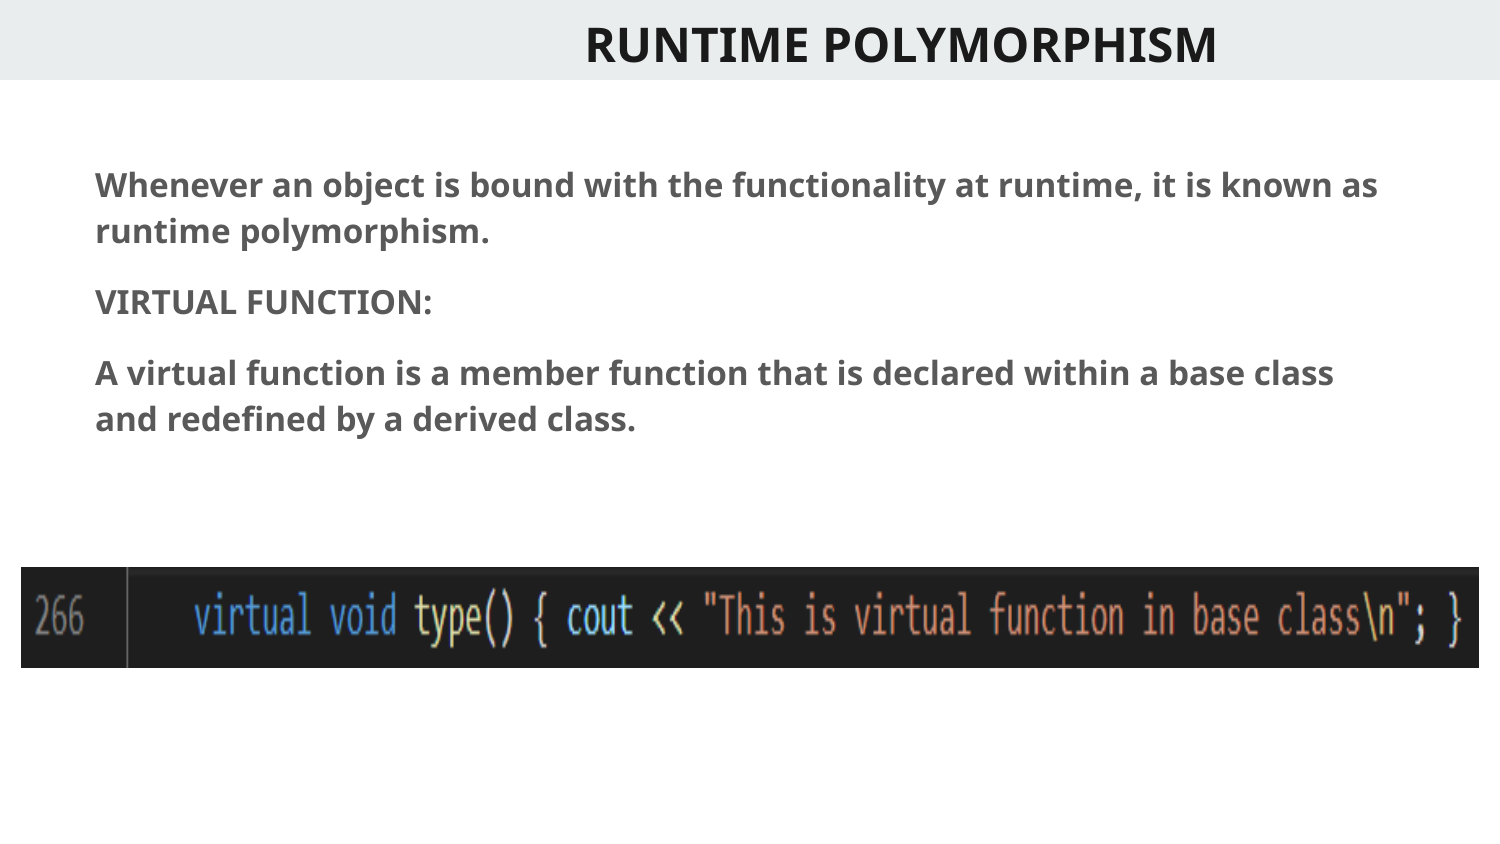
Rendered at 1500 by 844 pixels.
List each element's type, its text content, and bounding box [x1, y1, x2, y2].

title RUNTIME POLYMORPHISM [119, 0, 1381, 88]
text_box Whenever an object is bound with the functionality at runtime, it is known as runtime polymorphism. VIRTUAL FUNCTION: A virtual function is a member function that is declared within a base class and redefined by a derived class. [80, 143, 1420, 454]
picture [21, 567, 1479, 668]
